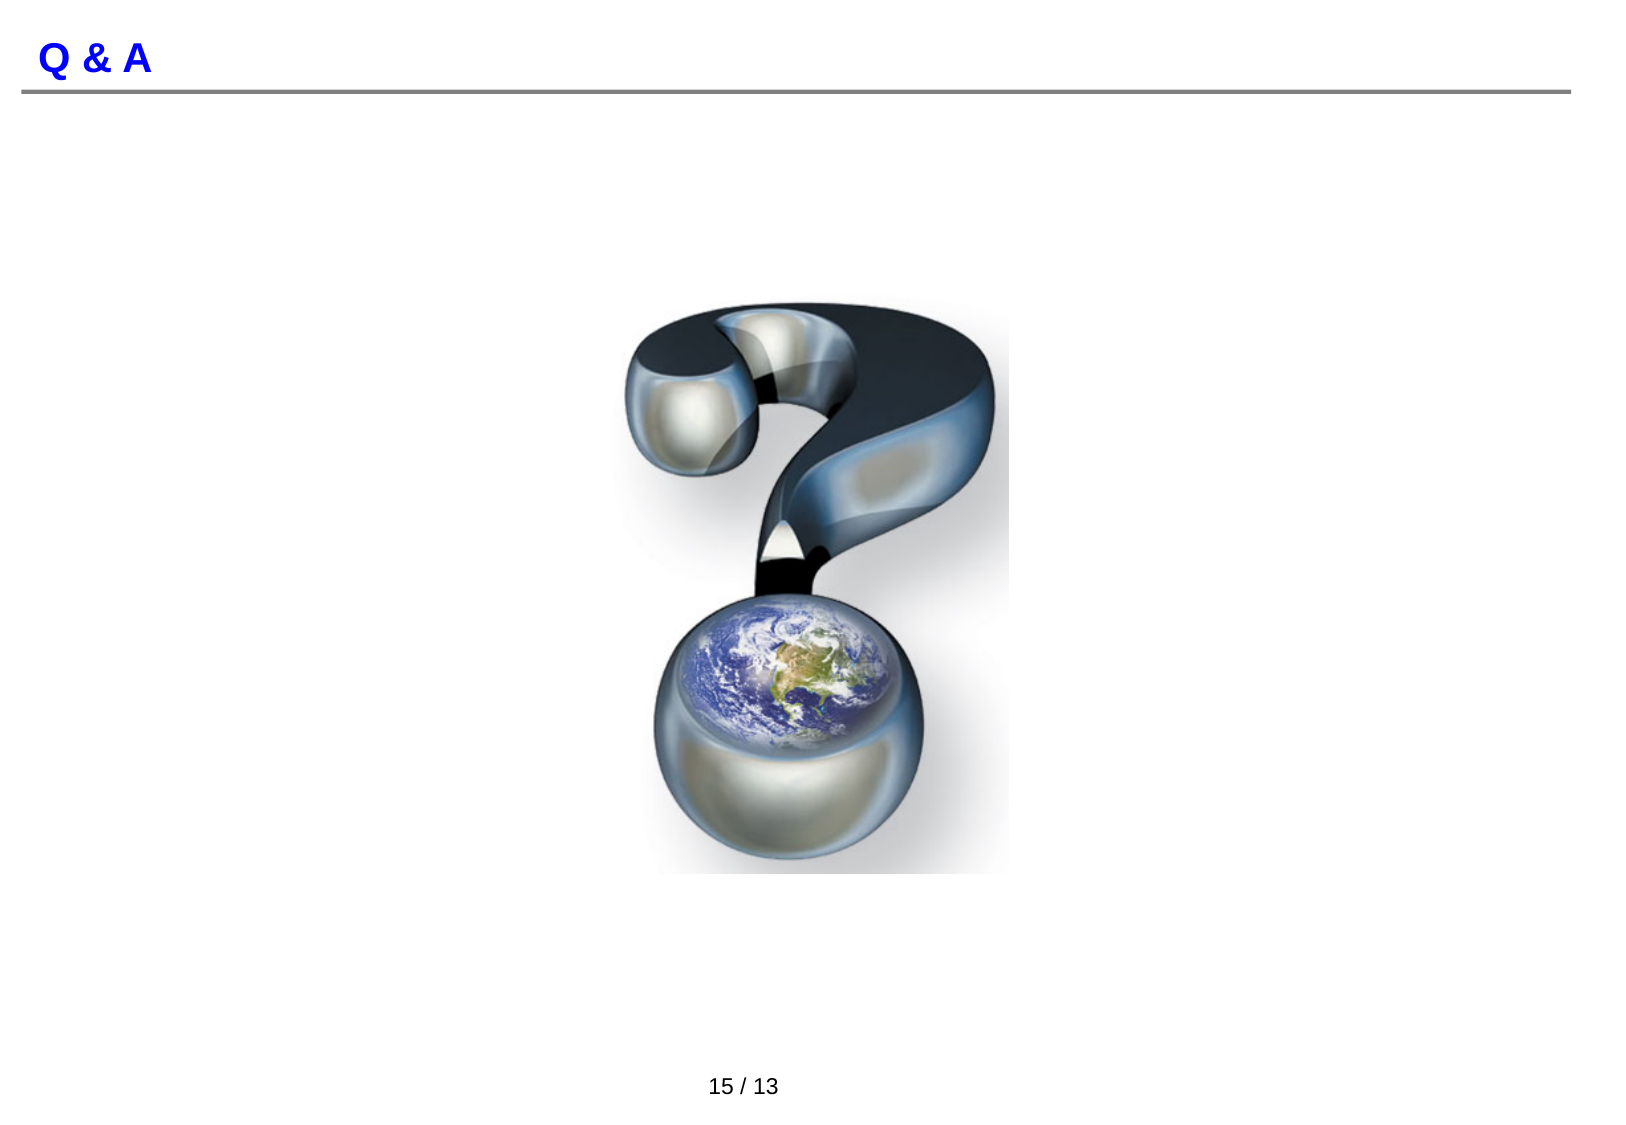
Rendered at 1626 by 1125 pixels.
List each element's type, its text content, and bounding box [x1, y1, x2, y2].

picture [611, 290, 1009, 874]
title Q & A [22, 21, 1179, 91]
